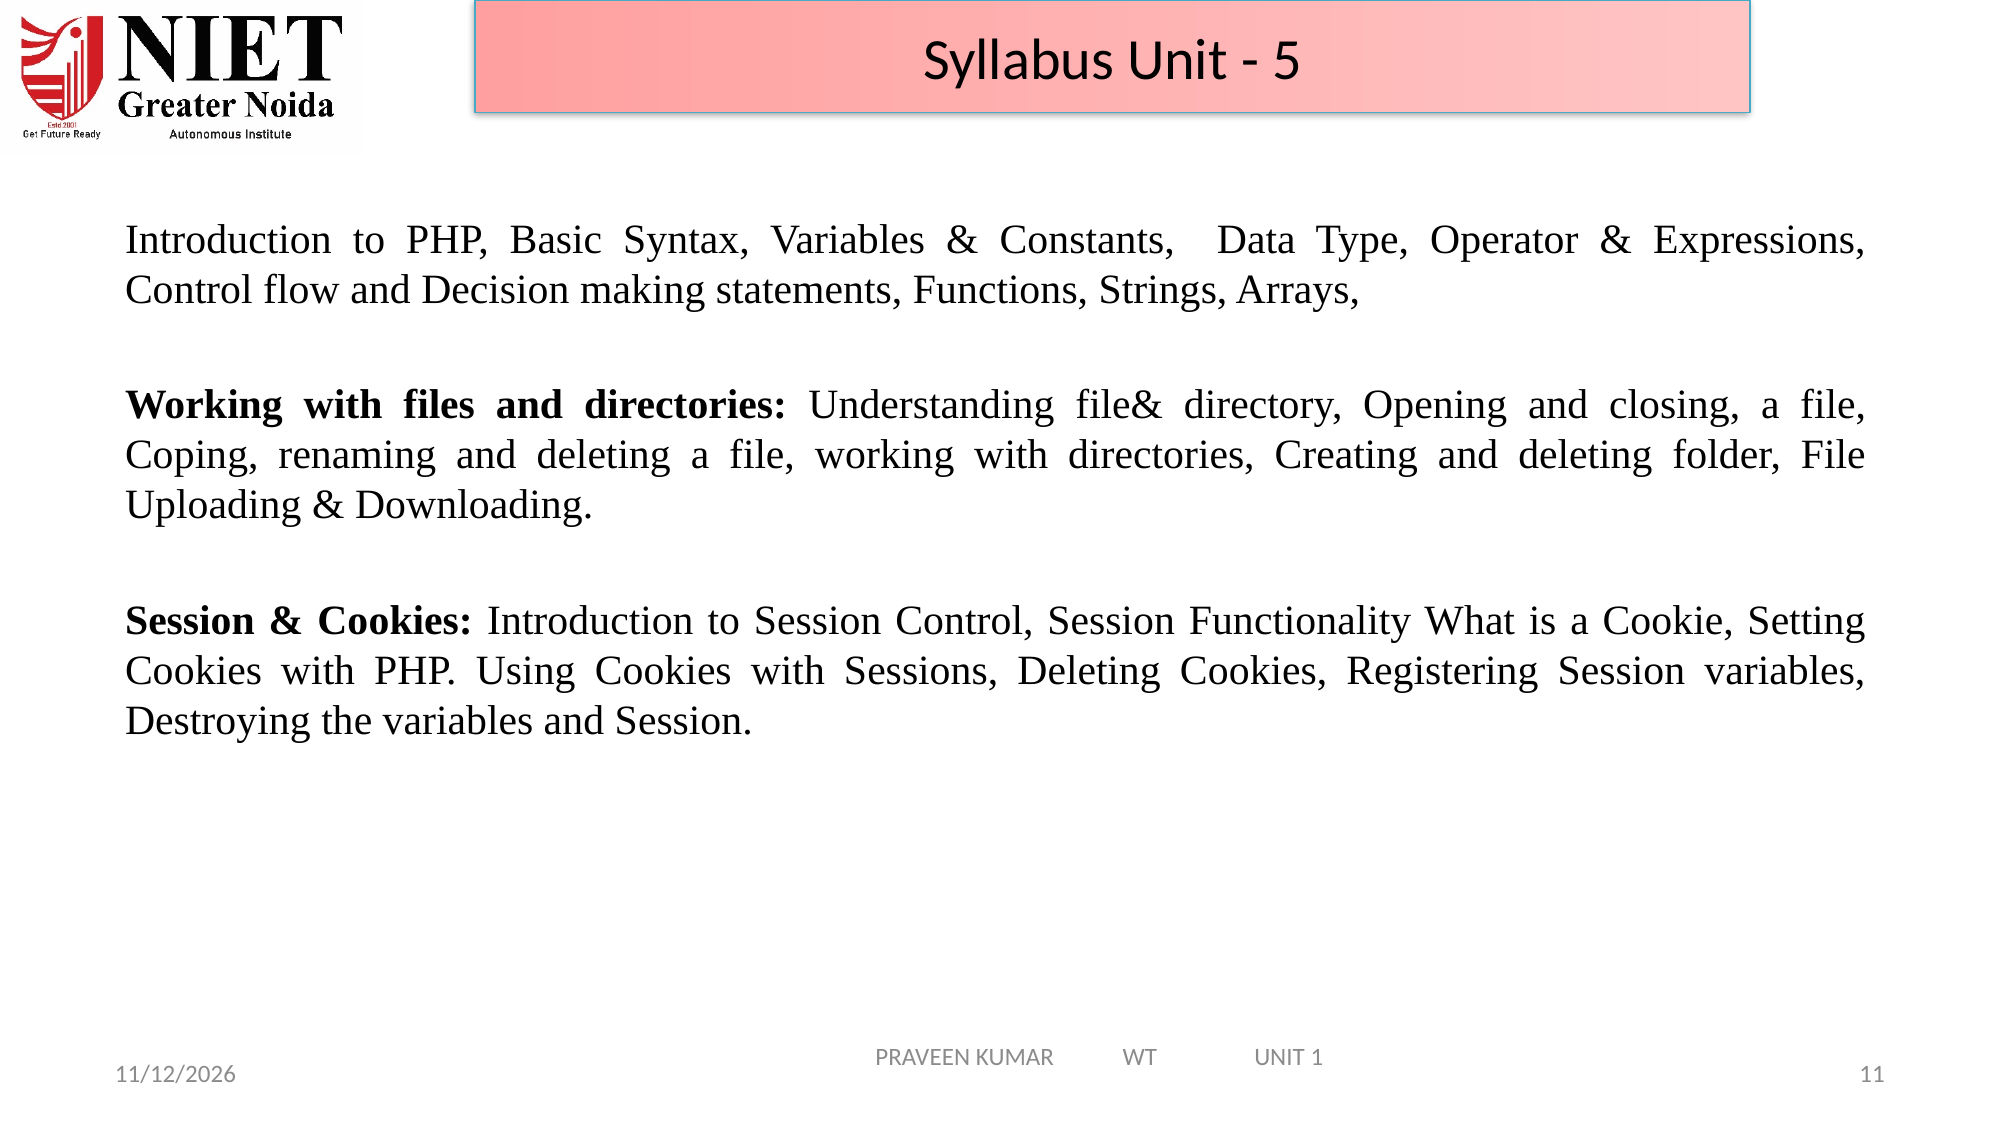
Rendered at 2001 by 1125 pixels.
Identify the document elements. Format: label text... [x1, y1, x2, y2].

text_box Introduction to PHP, Basic Syntax, Variables & Constants, Data Type, Operator & Expressions, Control flow and Decision making statements, Functions, Strings, Arrays, Working with files and directories: Understanding file& directory, Opening and closing, a file, Coping, renaming and deleting a file, working with directories, Creating and deleting folder, File Uploading & Downloading. Session & Cookies: Introduction to Session Control, Session Functionality What is a Cookie, Setting Cookies with PHP. Using Cookies with Sessions, Deleting Cookies, Registering Session variables, Destroying the variables and Session. [91, 204, 1882, 921]
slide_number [99, 1042, 567, 1103]
text_box Syllabus Unit - 5 [474, 0, 1751, 113]
slide_number 11 [1433, 1042, 1900, 1103]
footer PRAVEEN KUMAR WT UNIT 1 [712, 1025, 1488, 1085]
picture [0, 0, 363, 156]
